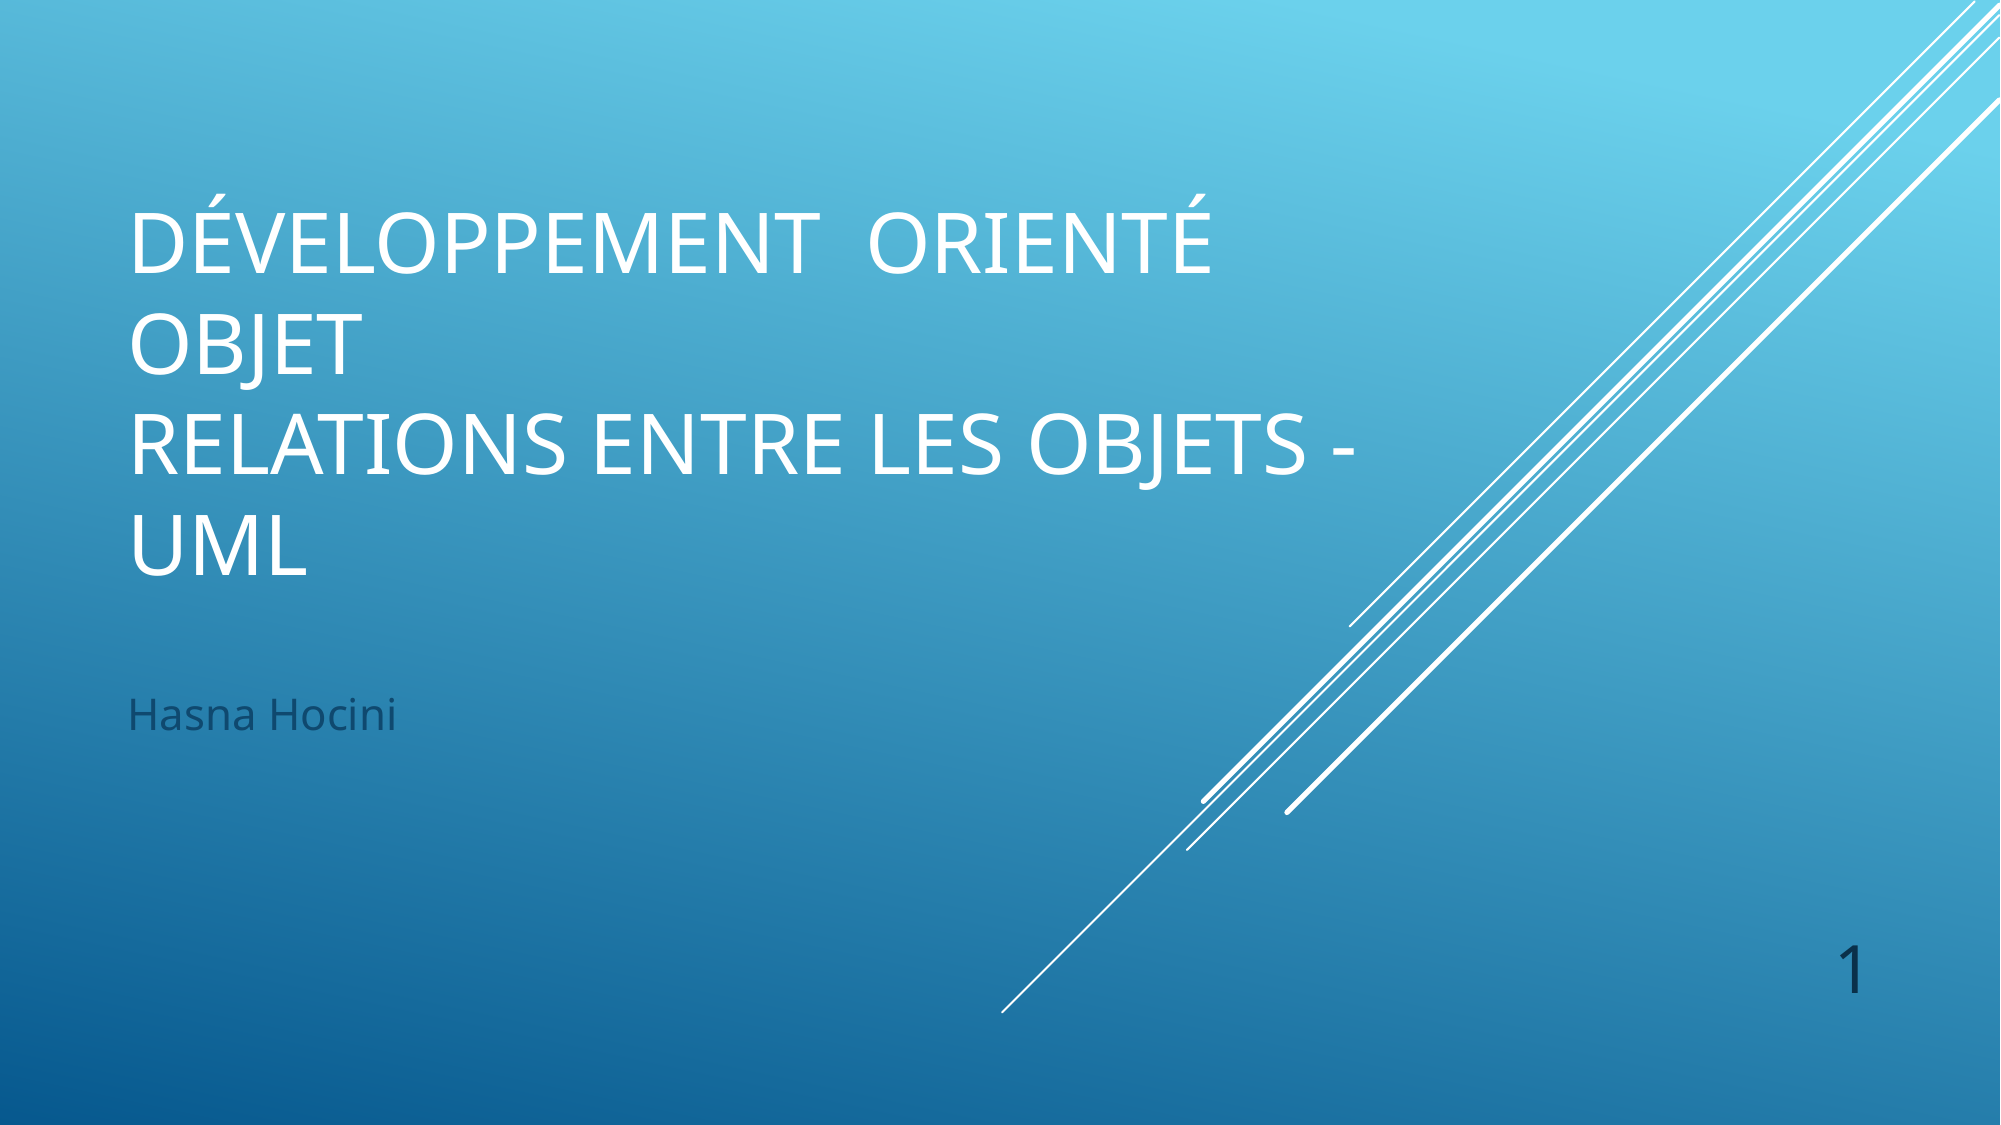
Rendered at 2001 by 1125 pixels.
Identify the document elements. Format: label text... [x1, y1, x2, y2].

slide_number 1 [1700, 915, 1888, 1025]
subtitle Hasna Hocini [112, 679, 1163, 999]
title Développement orienté Objet Relations entre les objets - UML [112, 112, 1425, 600]
